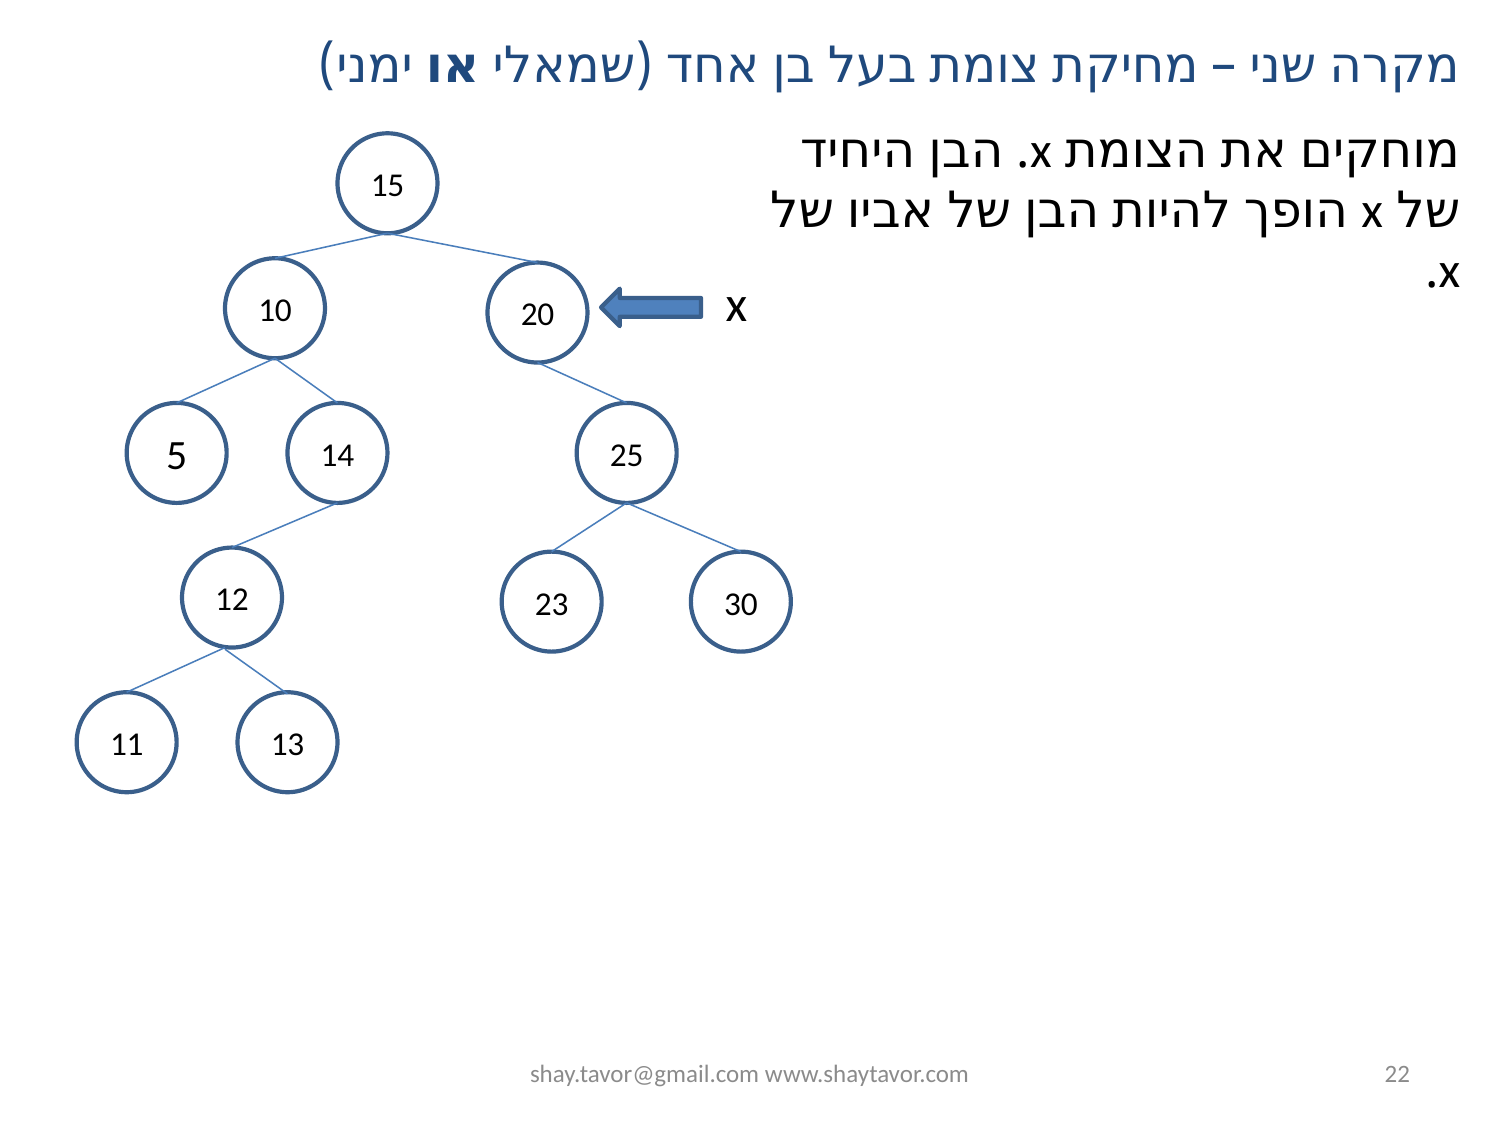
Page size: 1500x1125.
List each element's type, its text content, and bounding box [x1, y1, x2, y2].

text_box מקרה שני – מחיקת צומת בעל בן אחד (שמאלי או ימני) [37, 24, 1475, 100]
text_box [274, 357, 338, 404]
footer shay.tavor@gmail.com www.shaytavor.com [512, 1042, 988, 1103]
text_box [231, 502, 338, 548]
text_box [387, 232, 538, 263]
text_box 14 [285, 400, 390, 505]
text_box 10 [222, 256, 328, 356]
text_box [274, 233, 385, 259]
text_box 13 [235, 690, 340, 795]
text_box 11 [74, 690, 179, 795]
text_box 23 [499, 549, 604, 654]
slide_number 22 [1074, 1042, 1425, 1103]
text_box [224, 648, 288, 695]
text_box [551, 502, 625, 552]
text_box x [710, 264, 790, 340]
text_box 30 [688, 549, 793, 654]
text_box 12 [179, 545, 285, 647]
text_box 20 [485, 260, 590, 365]
text_box 15 [335, 131, 440, 231]
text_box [626, 502, 742, 552]
text_box 25 [574, 400, 679, 501]
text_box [176, 357, 273, 404]
text_box מוחקים את הצומת x. הבן היחיד של x הופך להיות הבן של אביו של x. [724, 109, 1475, 305]
text_box 5 [124, 401, 229, 506]
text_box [537, 362, 627, 404]
text_box [598, 286, 704, 329]
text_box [126, 647, 225, 693]
